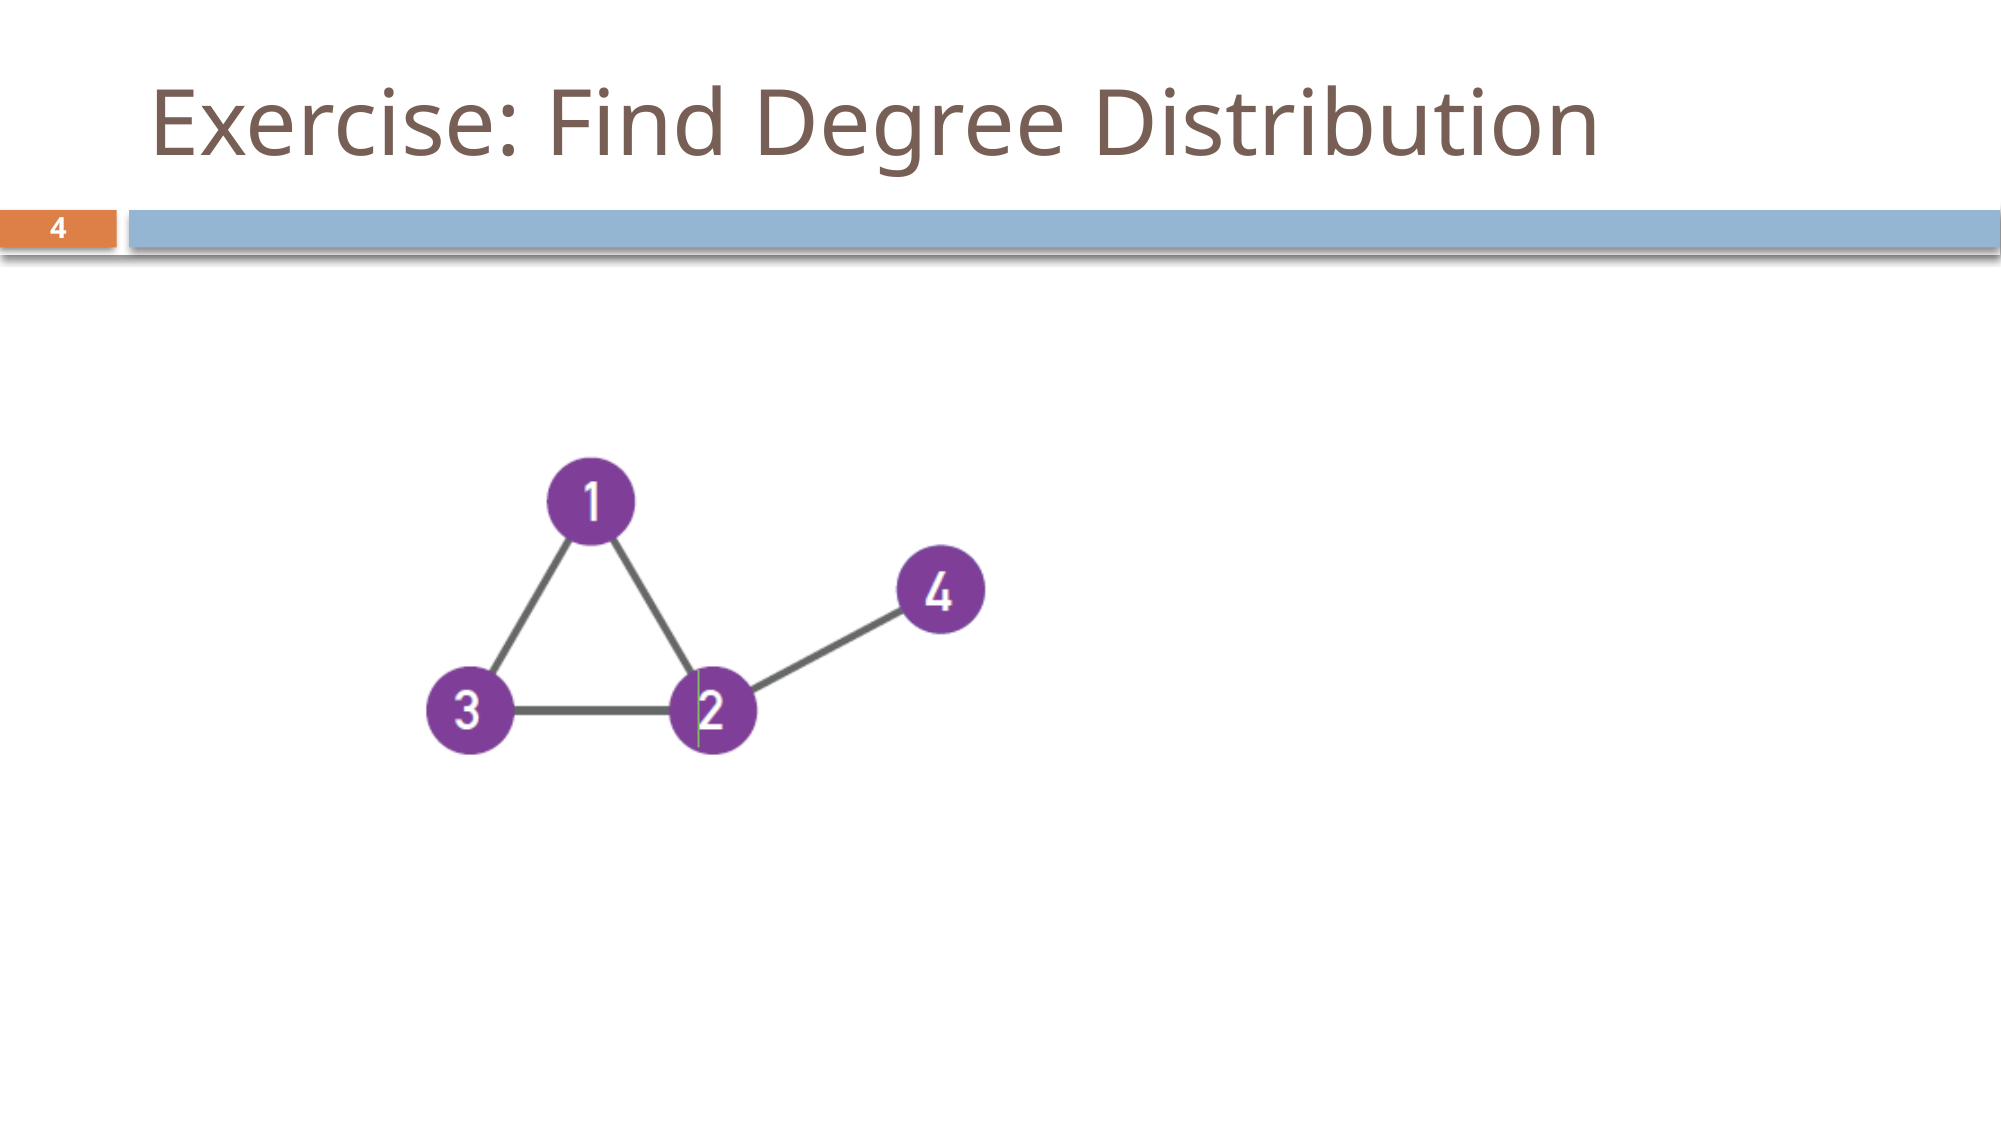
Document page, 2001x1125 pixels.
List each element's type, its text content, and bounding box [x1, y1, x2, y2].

picture [389, 392, 1043, 843]
slide_number 4 [0, 208, 117, 249]
title Exercise: Find Degree Distribution [133, 37, 1917, 200]
